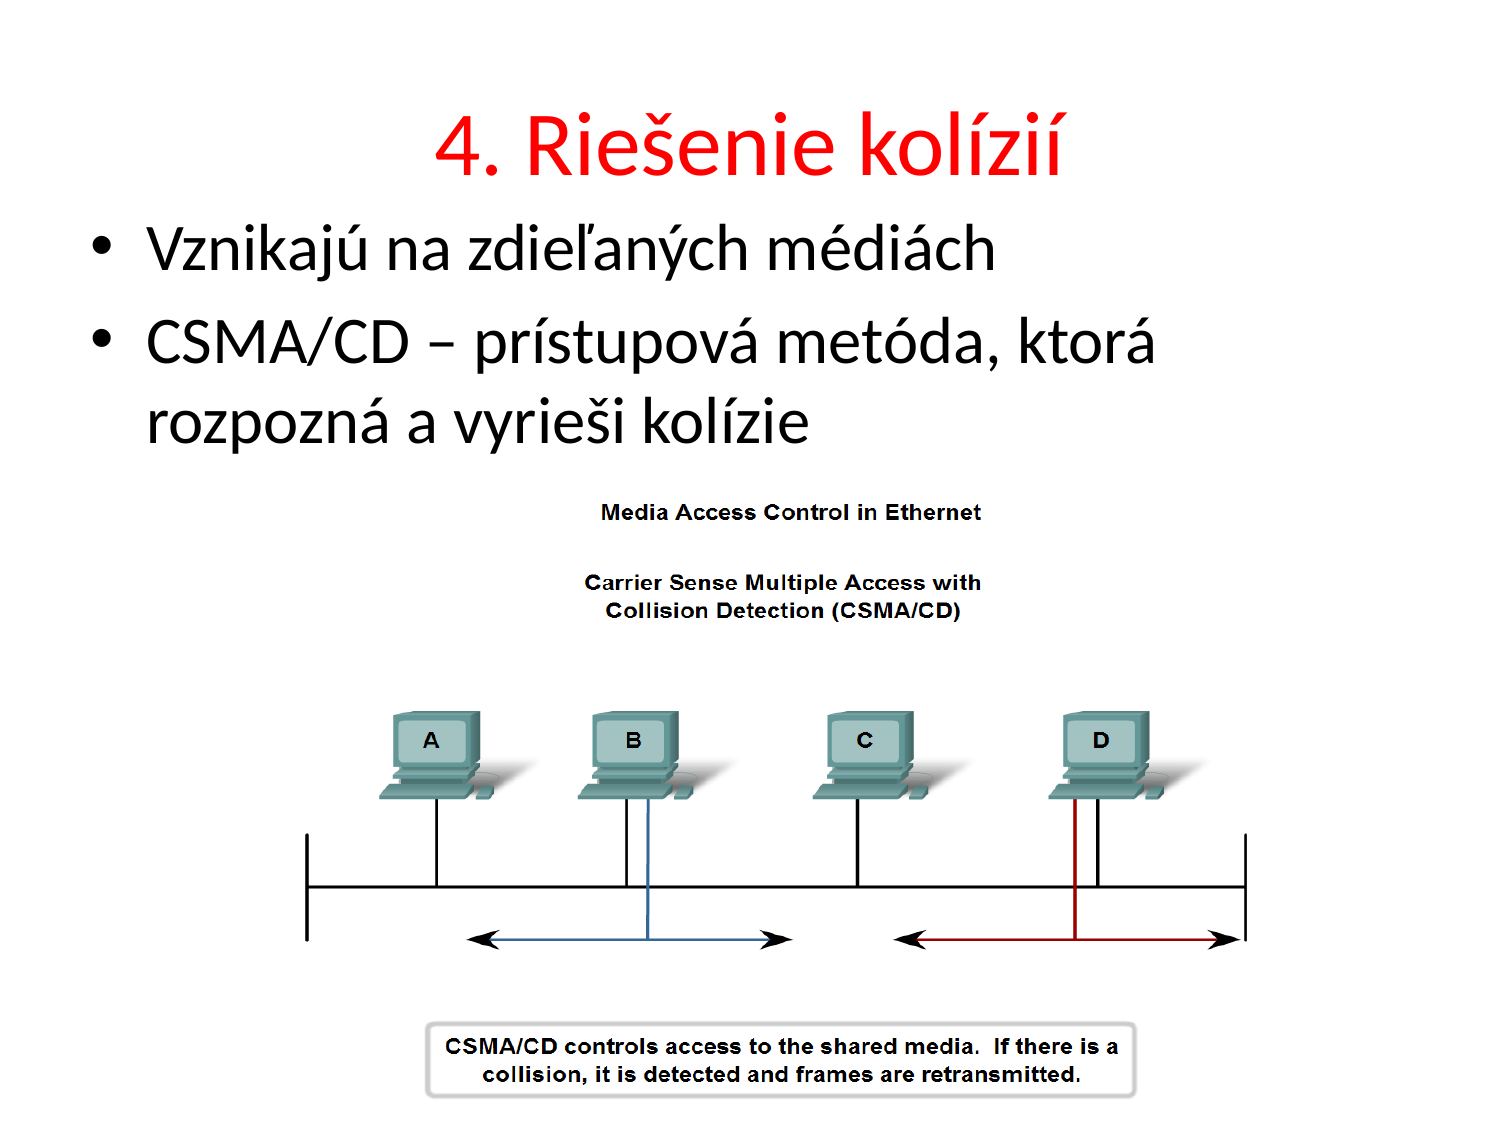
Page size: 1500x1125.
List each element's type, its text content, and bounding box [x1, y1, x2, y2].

list Vznikajú na zdieľaných médiách CSMA/CD – prístupová metóda, ktorá rozpozná a vyrieši kolízie [75, 196, 1425, 1005]
picture [288, 479, 1259, 1105]
title 4. Riešenie kolízií [75, 45, 1425, 196]
